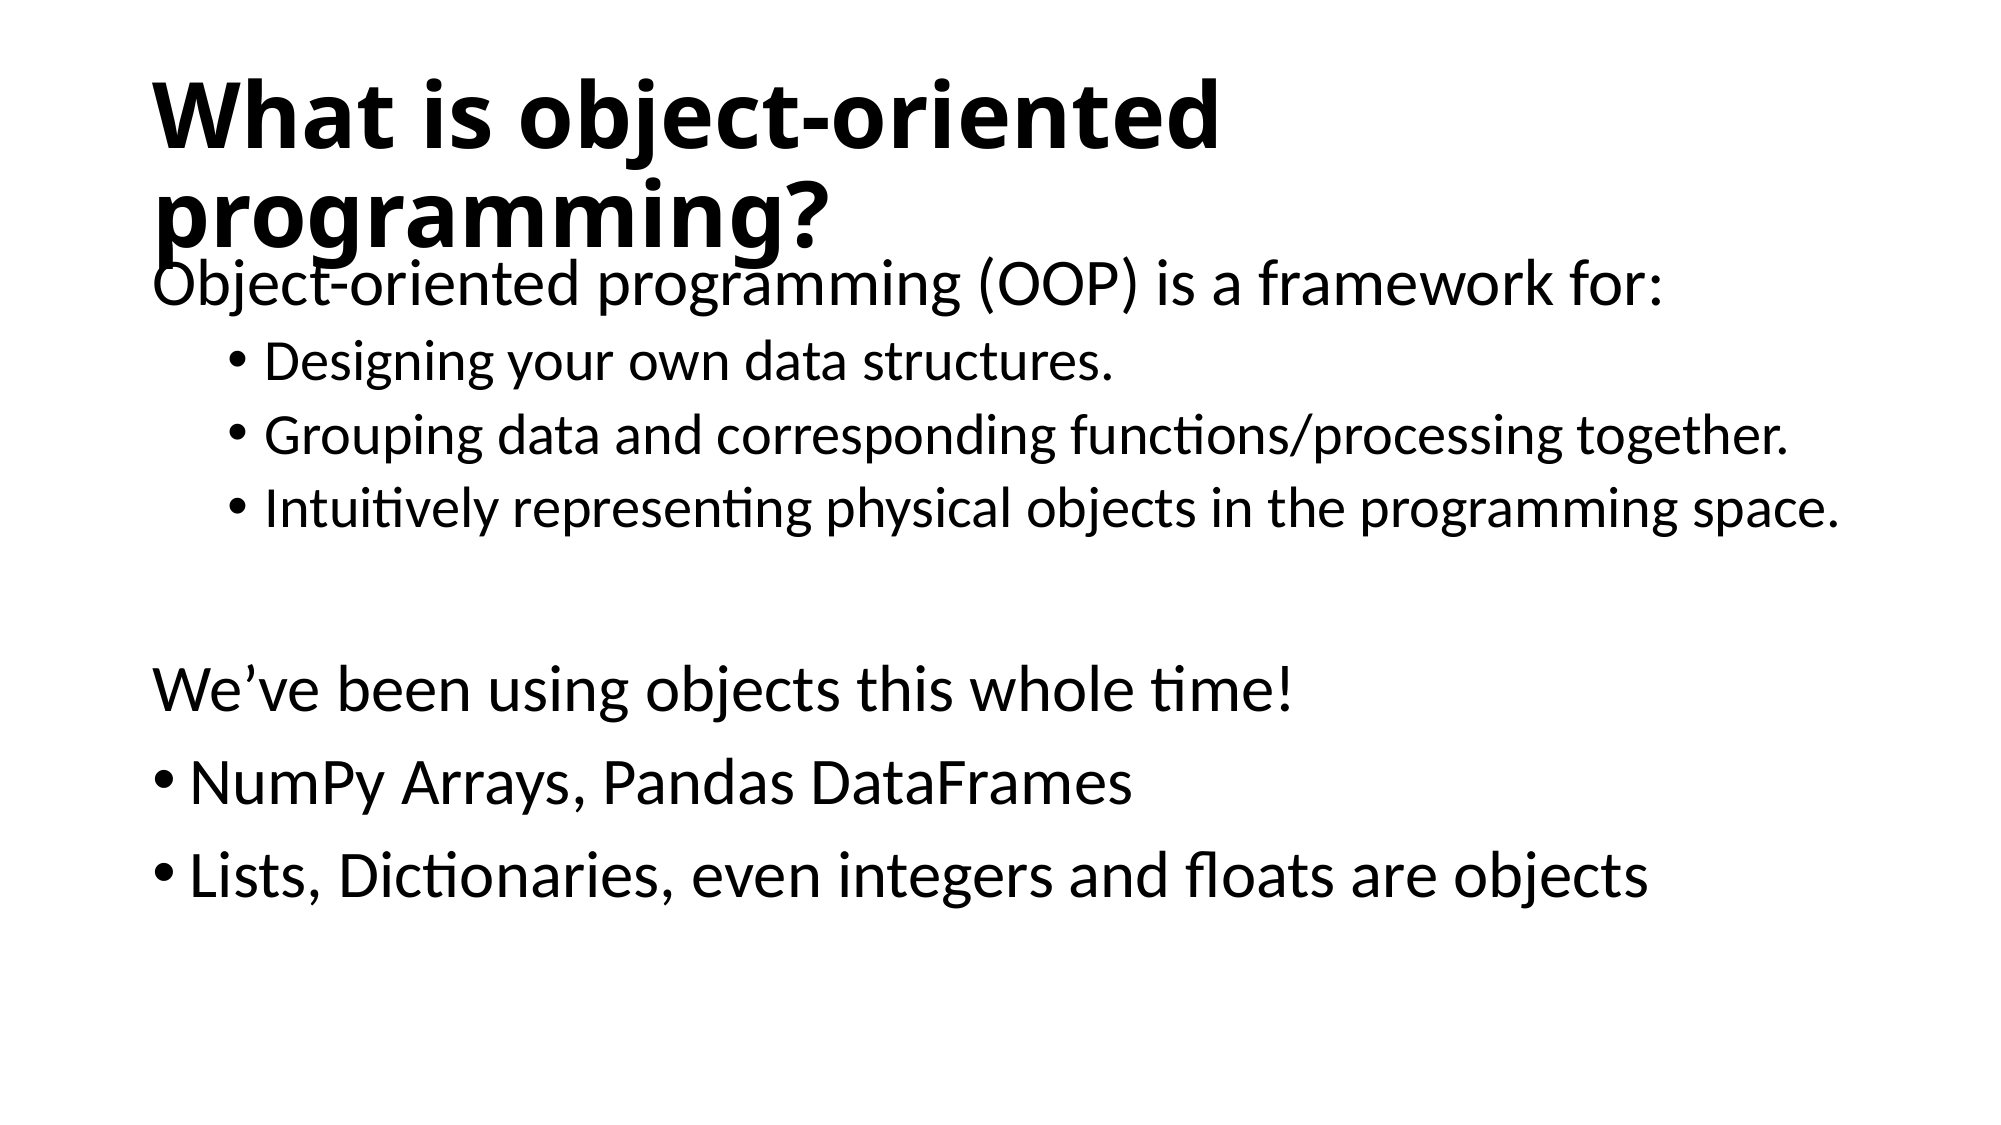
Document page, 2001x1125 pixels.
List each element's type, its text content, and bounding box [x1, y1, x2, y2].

list Object-oriented programming (OOP) is a framework for: Designing your own data structures. Grouping data and corresponding functions/processing together. Intuitively representing physical objects in the programming space. We’ve been using objects this whole time! NumPy Arrays, Pandas DataFrames Lists, Dictionaries, even integers and floats are objects [137, 240, 1863, 967]
title What is object-oriented programming? [137, 59, 1863, 240]
